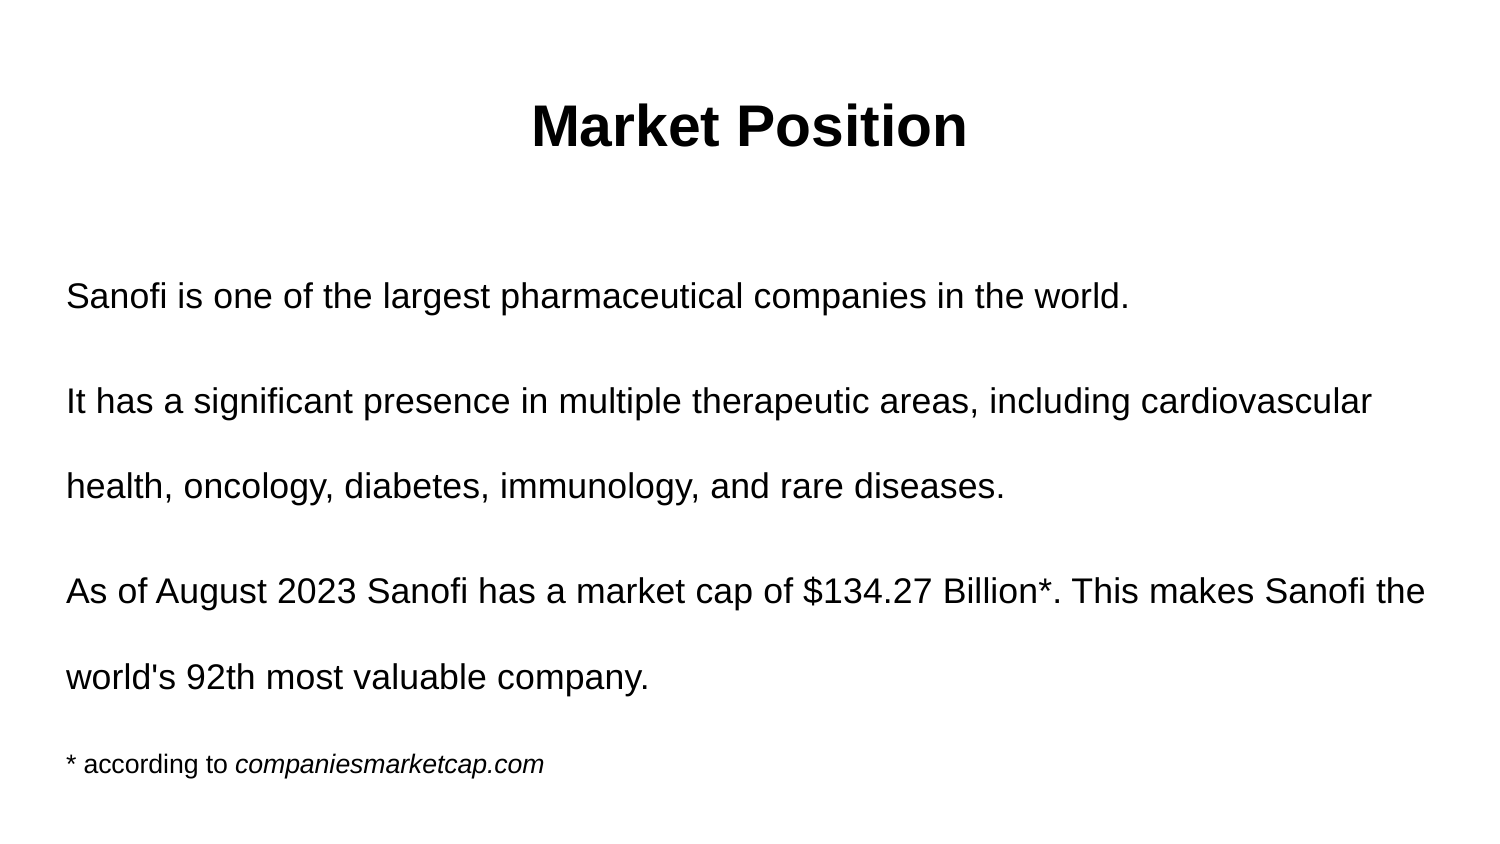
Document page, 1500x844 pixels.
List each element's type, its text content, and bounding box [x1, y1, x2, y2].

title Market Position [51, 72, 1449, 167]
list Sanofi is one of the largest pharmaceutical companies in the world. It has a significant presence in multiple therapeutic areas, including cardiovascular health, oncology, diabetes, immunology, and rare diseases. As of August 2023 Sanofi has a market cap of $134.27 Billion*. This makes Sanofi the world's 92th most valuable company. * according to companiesmarketcap.com [51, 214, 1449, 801]
